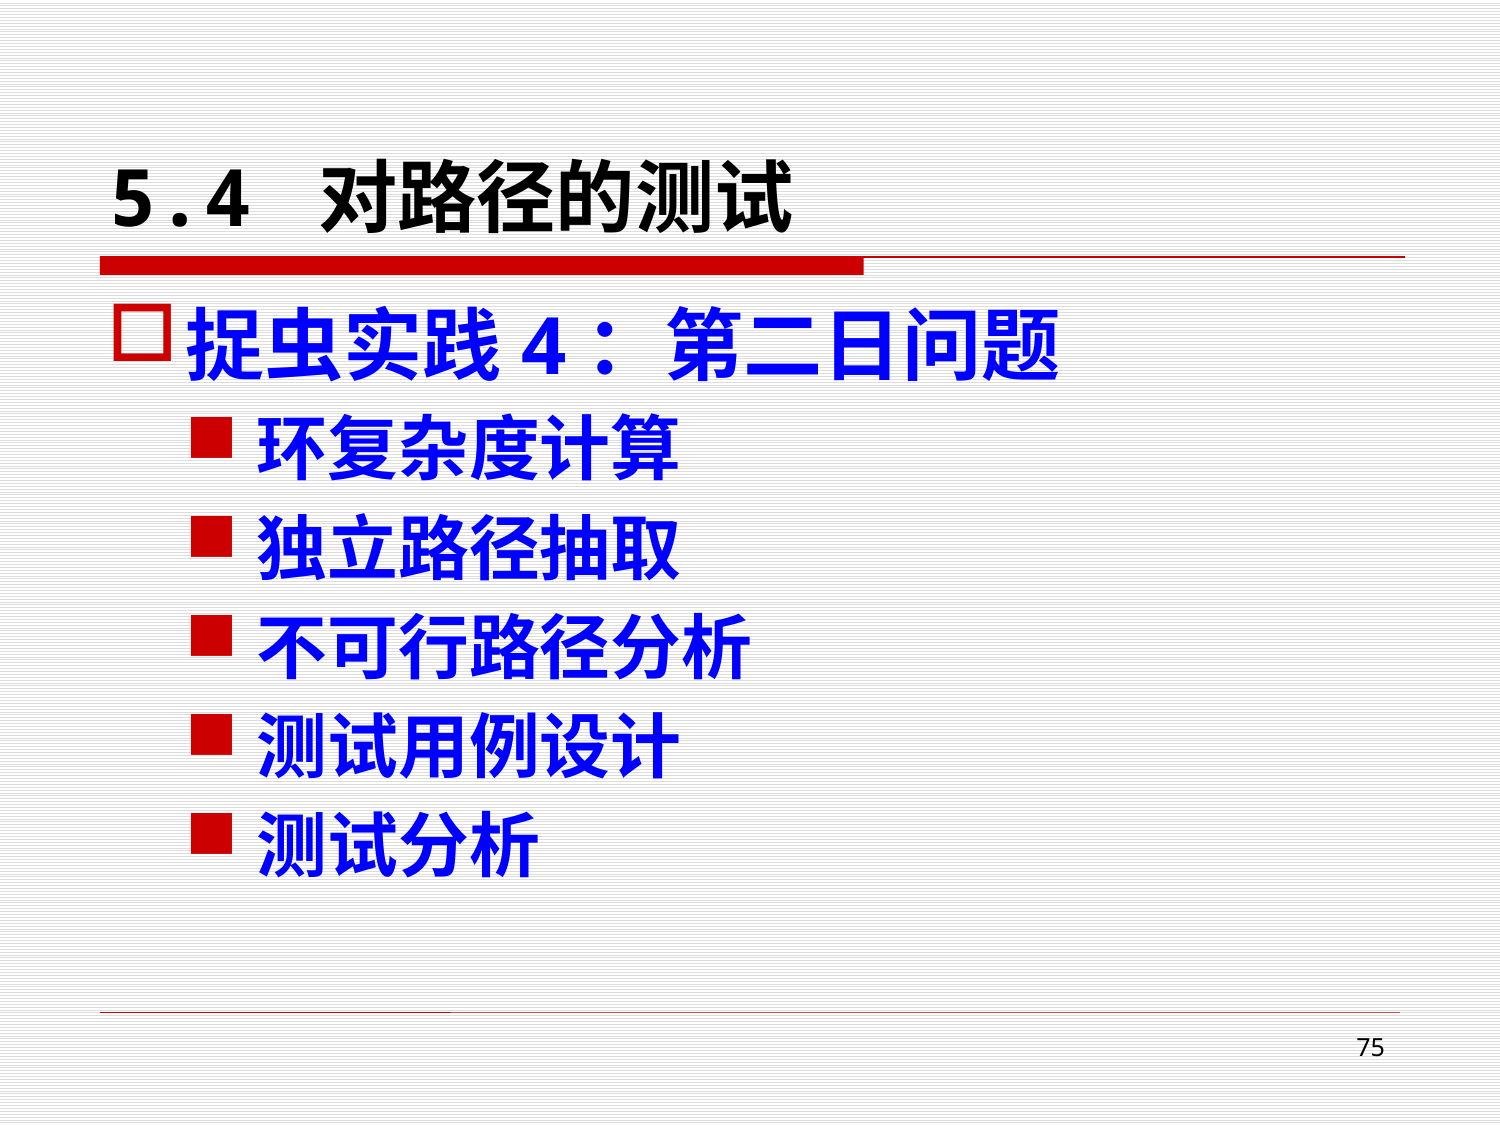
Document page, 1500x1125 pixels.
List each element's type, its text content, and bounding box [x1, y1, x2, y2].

slide_number 75 [1074, 1024, 1401, 1103]
title 5.4 对路径的测试 [94, 50, 1407, 250]
list 捉虫实践4：第二日问题 环复杂度计算 独立路径抽取 不可行路径分析 测试用例设计 测试分析 [92, 287, 1406, 988]
